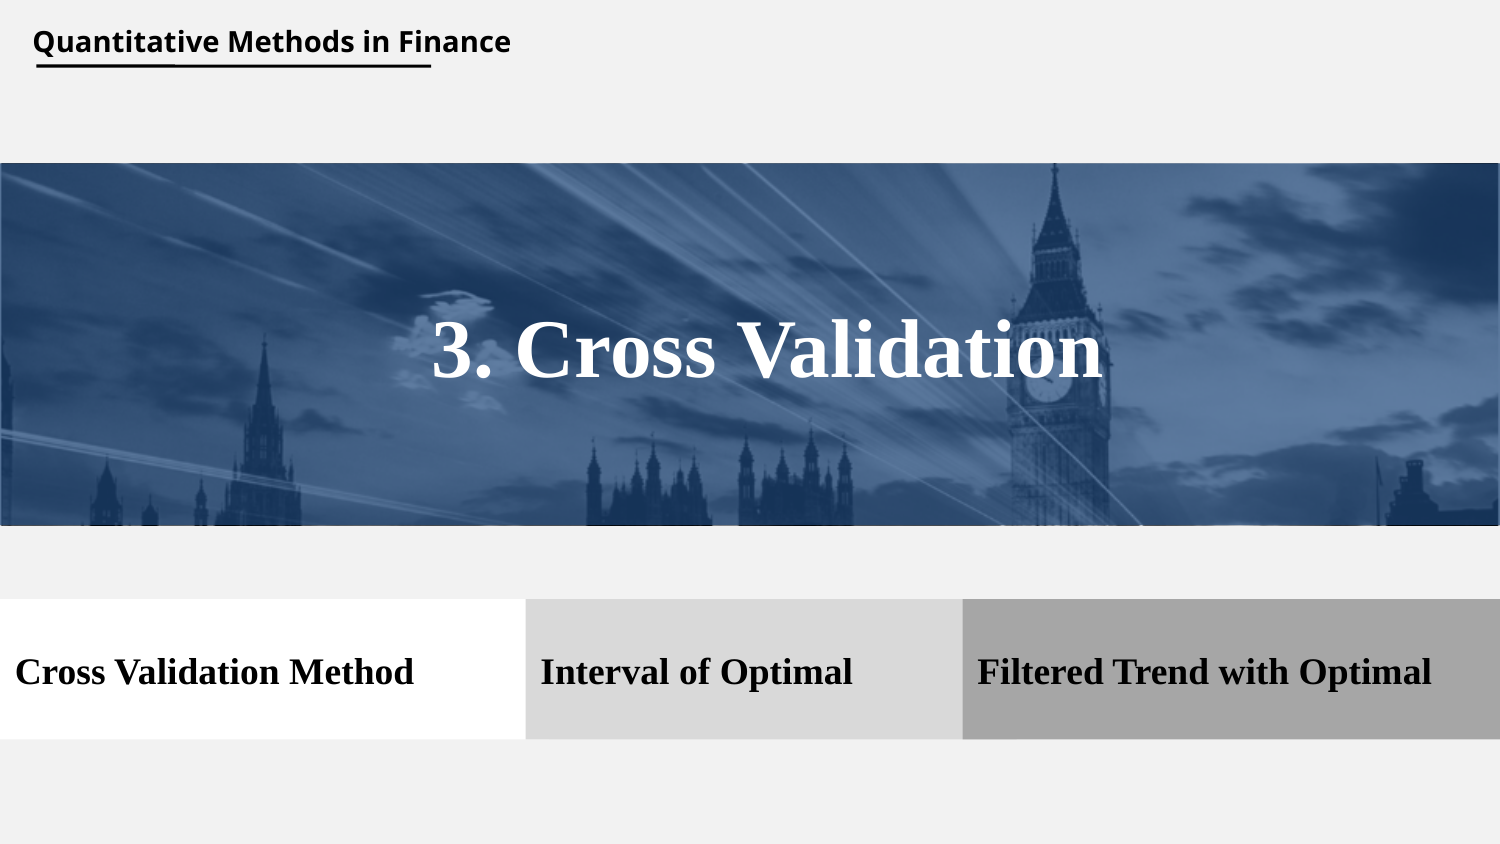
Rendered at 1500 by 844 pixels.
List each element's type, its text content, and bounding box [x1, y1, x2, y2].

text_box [17, 15, 845, 67]
picture [0, 163, 1500, 526]
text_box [525, 598, 1500, 740]
text_box Cross Validation Method [0, 597, 526, 741]
